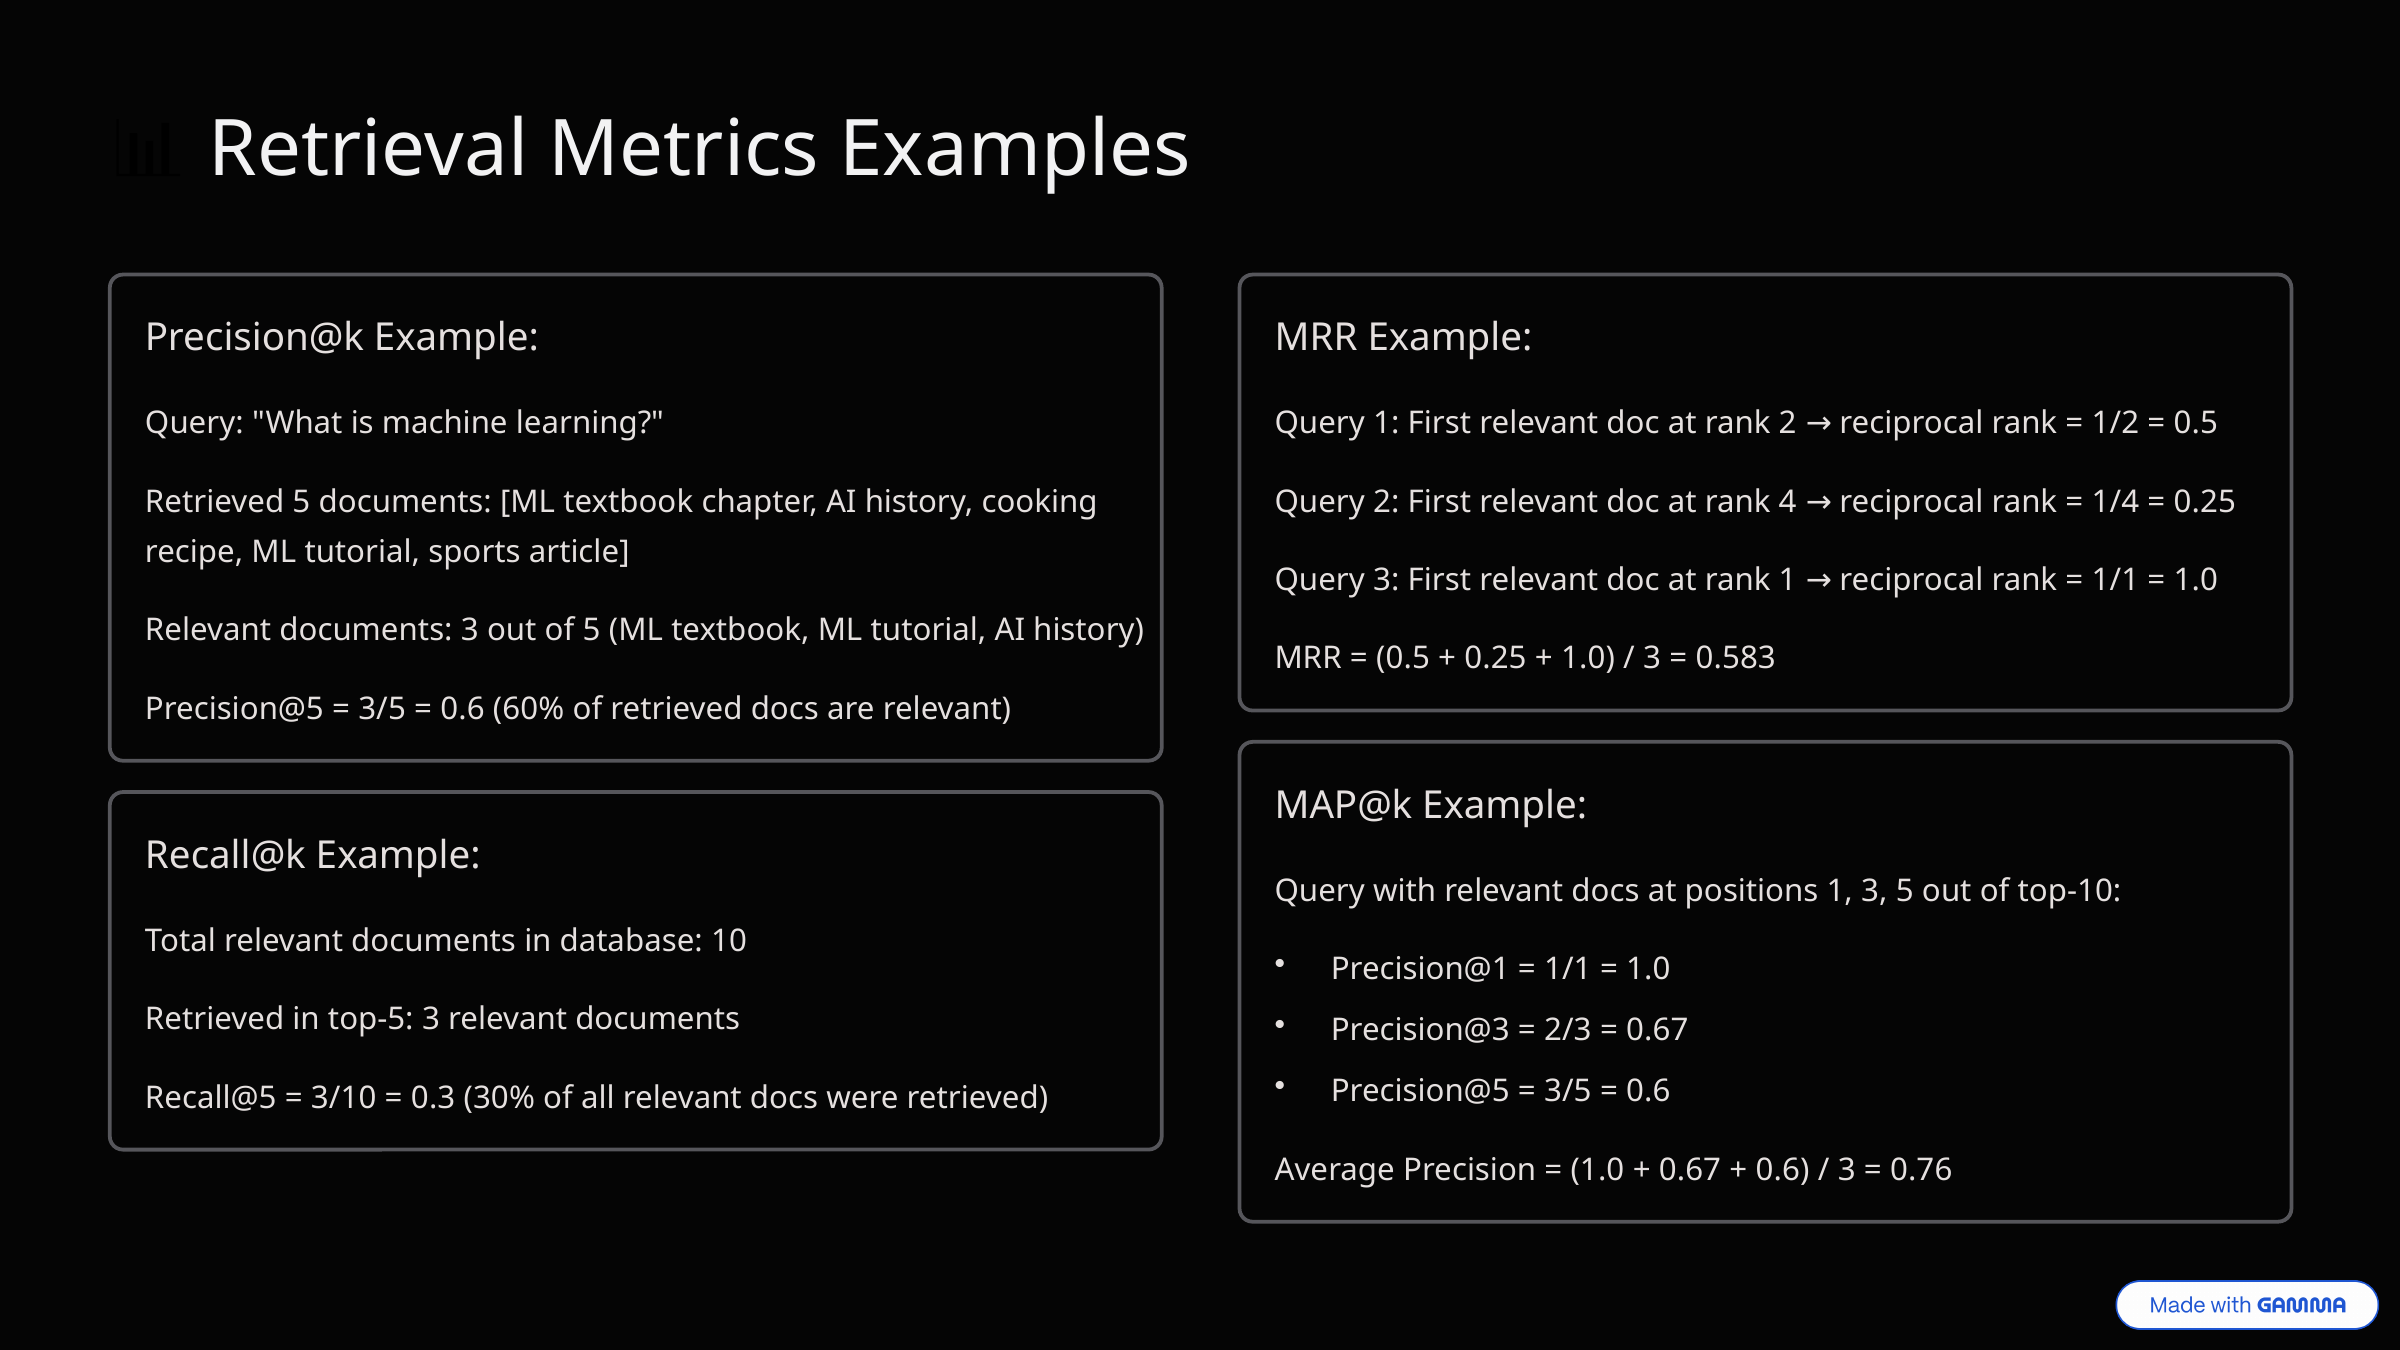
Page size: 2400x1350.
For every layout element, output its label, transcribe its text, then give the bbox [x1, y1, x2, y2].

text_box Precision@k Example: [144, 309, 558, 359]
text_box 📊 Retrieval Metrics Examples [109, 92, 1250, 193]
text_box [109, 792, 1162, 1150]
text_box Query with relevant docs at positions 1, 3, 5 out of top-10: [1274, 857, 2257, 908]
text_box Recall@k Example: [144, 827, 538, 877]
text_box MAP@k Example: [1274, 776, 1667, 826]
text_box Retrieved in top-5: 3 relevant documents [144, 985, 1127, 1037]
text_box Total relevant documents in database: 10 [144, 907, 1127, 958]
text_box [109, 274, 1162, 761]
text_box Recall@5 = 3/10 = 0.3 (30% of all relevant docs were retrieved) [144, 1064, 1127, 1115]
text_box Average Precision = (1.0 + 0.67 + 0.6) / 3 = 0.76 [1274, 1136, 2257, 1187]
text_box Query: "What is machine learning?" [144, 389, 1127, 441]
text_box Retrieved 5 documents: [ML textbook chapter, AI history, cooking recipe, ML tutorial, sports article] [144, 468, 1127, 569]
picture [2106, 1271, 2389, 1339]
text_box [1239, 741, 2292, 1222]
text_box Precision@5 = 3/5 = 0.6 (60% of retrieved docs are relevant) [144, 675, 1127, 726]
text_box Precision@5 = 3/5 = 0.6 [1274, 1058, 2257, 1109]
text_box Query 3: First relevant doc at rank 1 → reciprocal rank = 1/1 = 1.0 [1274, 546, 2257, 597]
text_box Query 2: First relevant doc at rank 4 → reciprocal rank = 1/4 = 0.25 [1274, 468, 2257, 519]
text_box [1239, 274, 2292, 711]
text_box Precision@3 = 2/3 = 0.67 [1274, 996, 2257, 1048]
text_box MRR = (0.5 + 0.25 + 1.0) / 3 = 0.583 [1274, 625, 2257, 676]
text_box Query 1: First relevant doc at rank 2 → reciprocal rank = 1/2 = 0.5 [1274, 389, 2257, 441]
text_box Precision@1 = 1/1 = 1.0 [1274, 935, 2257, 986]
text_box MRR Example: [1274, 309, 1667, 359]
text_box Relevant documents: 3 out of 5 (ML textbook, ML tutorial, AI history) [144, 596, 1127, 648]
